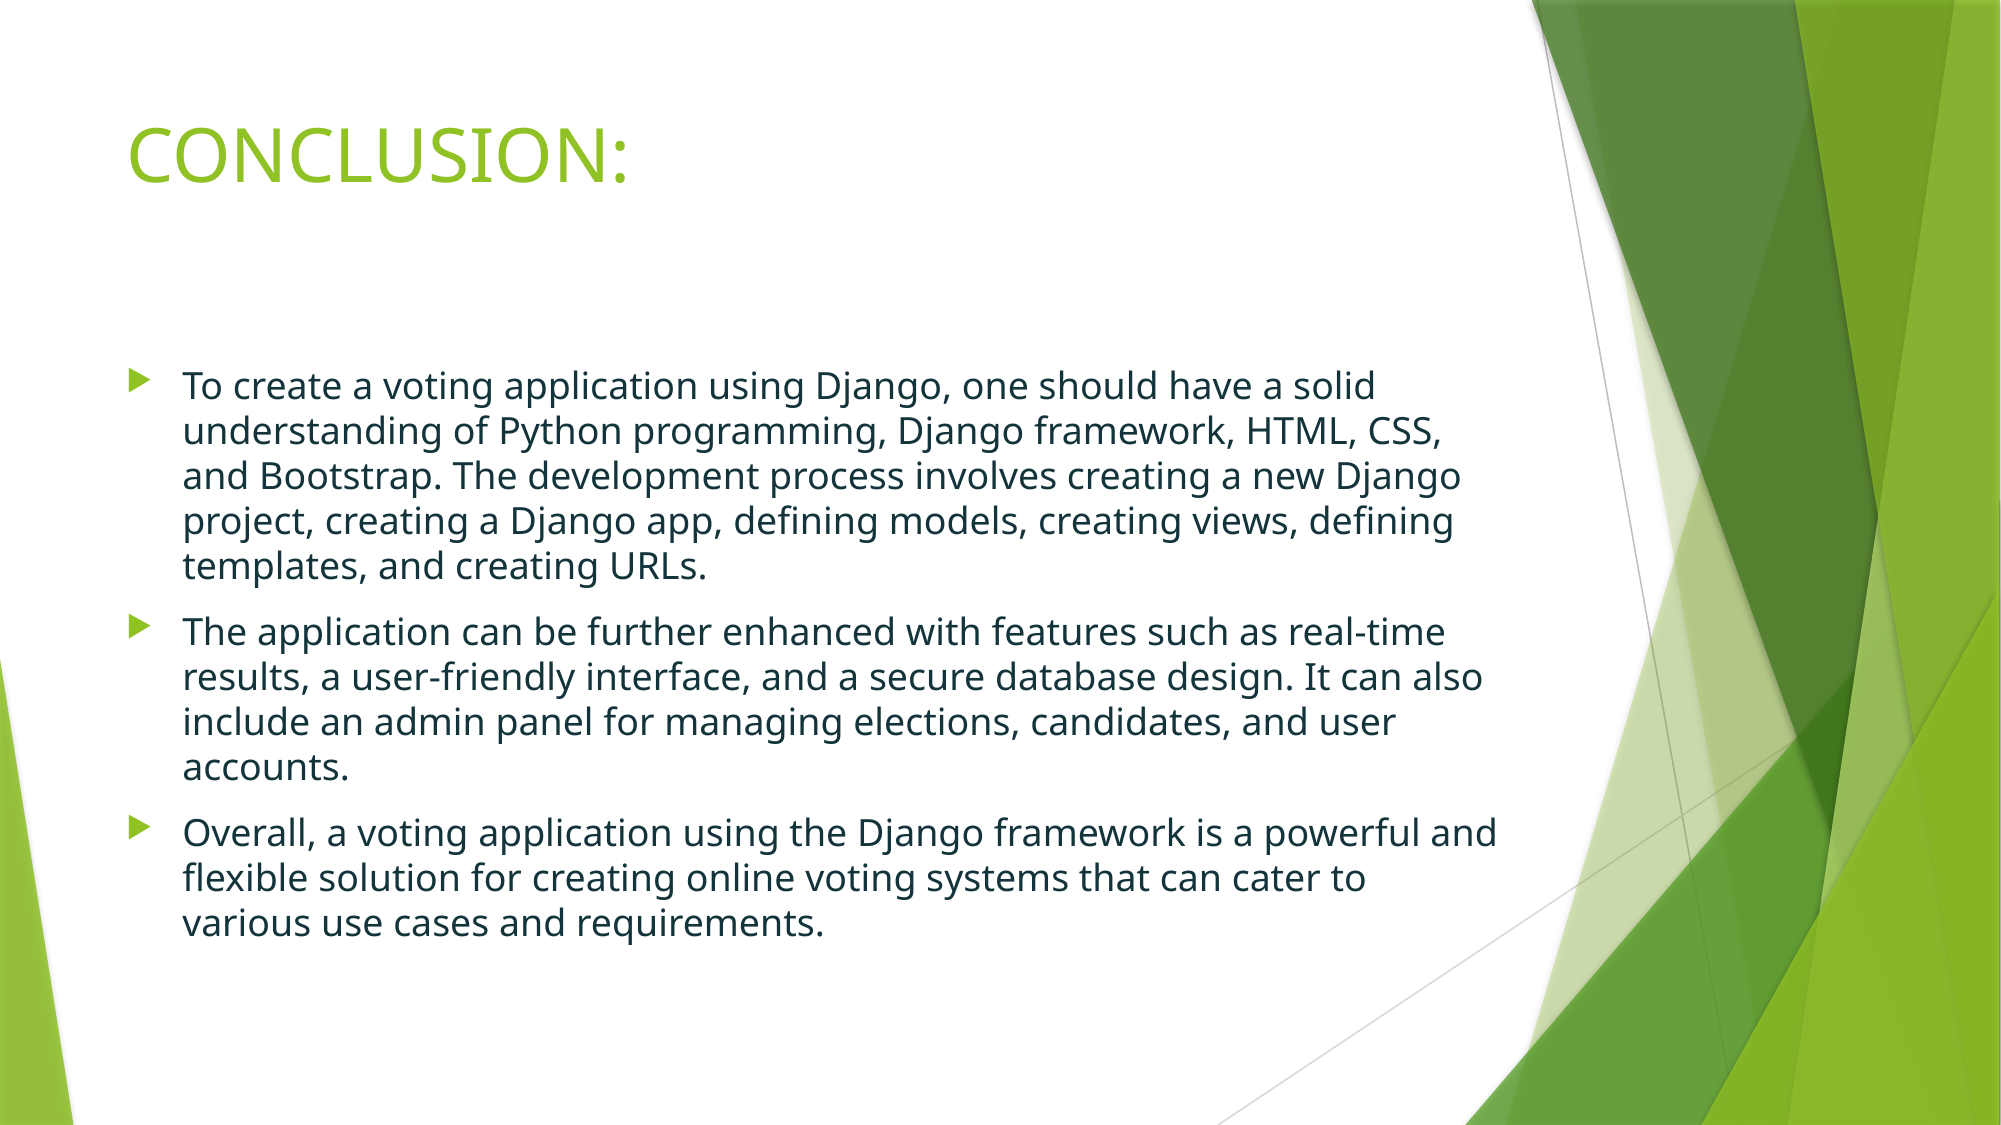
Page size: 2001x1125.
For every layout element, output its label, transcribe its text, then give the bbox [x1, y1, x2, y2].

list To create a voting application using Django, one should have a solid understanding of Python programming, Django framework, HTML, CSS, and Bootstrap. The development process involves creating a new Django project, creating a Django app, defining models, creating views, defining templates, and creating URLs. The application can be further enhanced with features such as real-time results, a user-friendly interface, and a secure database design. It can also include an admin panel for managing elections, candidates, and user accounts. Overall, a voting application using the Django framework is a powerful and flexible solution for creating online voting systems that can cater to various use cases and requirements. [111, 354, 1522, 992]
title CONCLUSION: [111, 99, 1522, 317]
